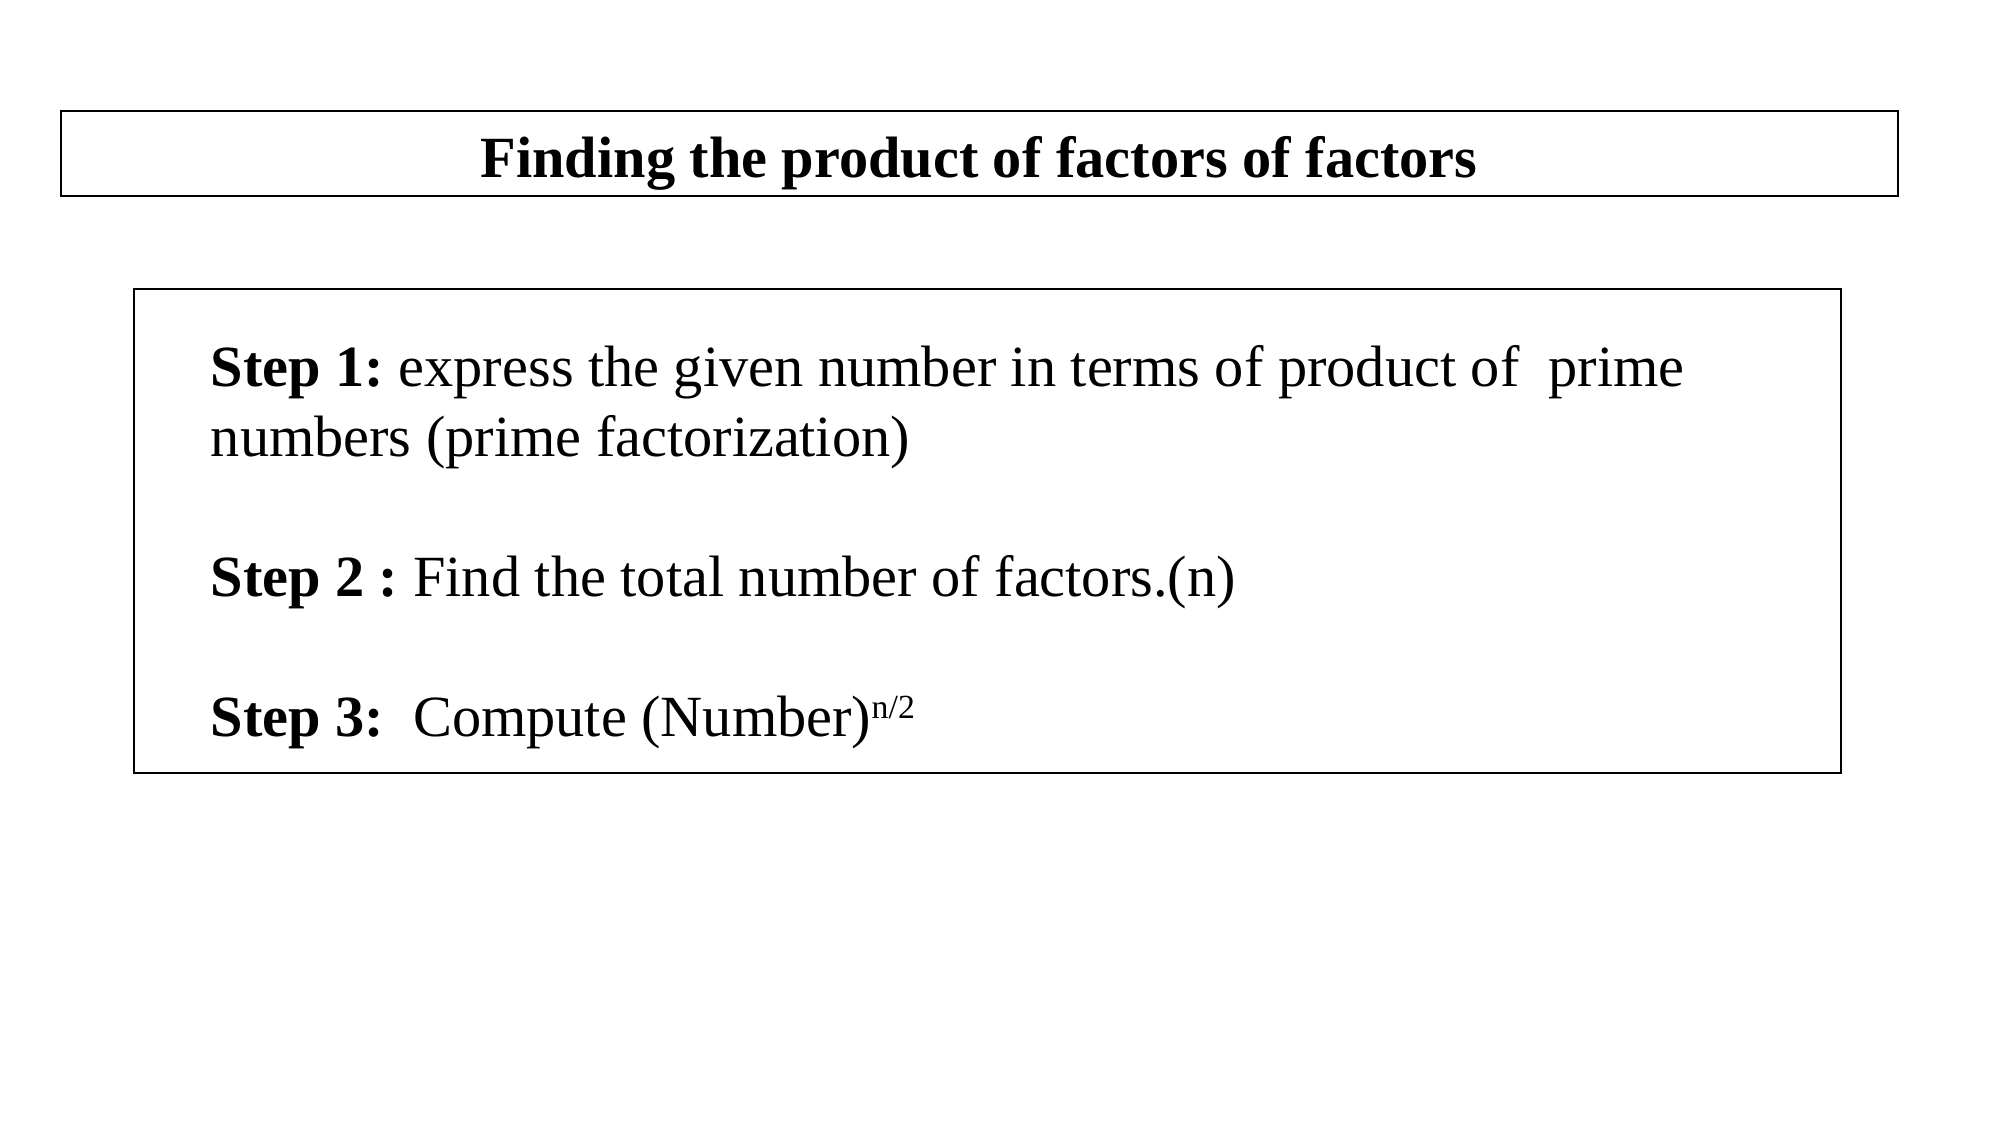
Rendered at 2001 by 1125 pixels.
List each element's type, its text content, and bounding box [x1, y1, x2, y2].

text_box [133, 288, 1842, 774]
text_box Finding the product of factors of factors [60, 110, 1899, 197]
text_box Step 1: express the given number in terms of product of prime numbers (prime factorization) Step 2 : Find the total number of factors.(n) Step 3: Compute (Number)n/2 [196, 320, 1803, 890]
